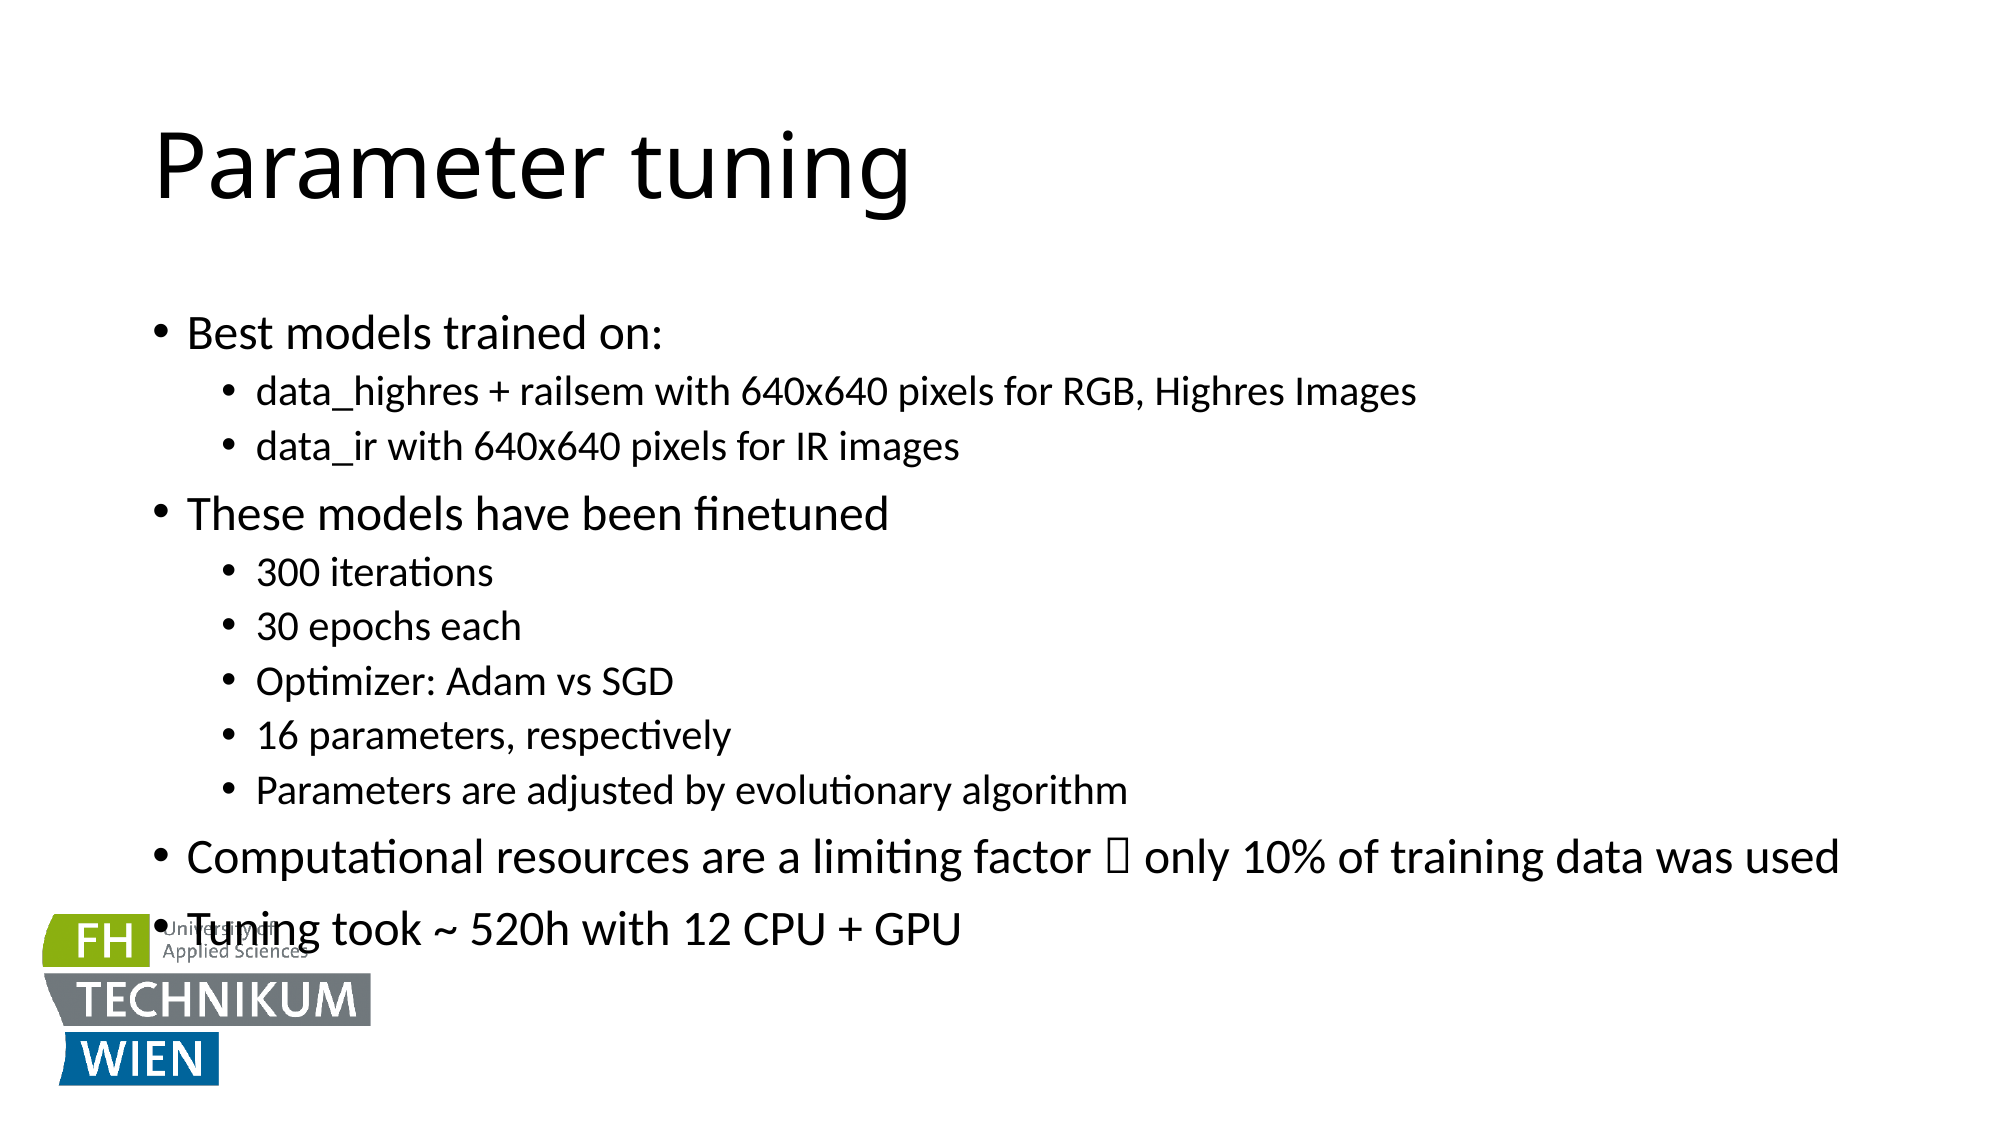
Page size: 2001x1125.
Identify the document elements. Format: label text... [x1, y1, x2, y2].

picture [0, 837, 427, 1125]
list Best models trained on: data_highres + railsem with 640x640 pixels for RGB, Highres Images data_ir with 640x640 pixels for IR images These models have been finetuned 300 iterations 30 epochs each Optimizer: Adam vs SGD 16 parameters, respectively Parameters are adjusted by evolutionary algorithm Computational resources are a limiting factor  only 10% of training data was used Tuning took ~ 520h with 12 CPU + GPU [137, 299, 1863, 1014]
title Parameter tuning [137, 59, 1863, 278]
